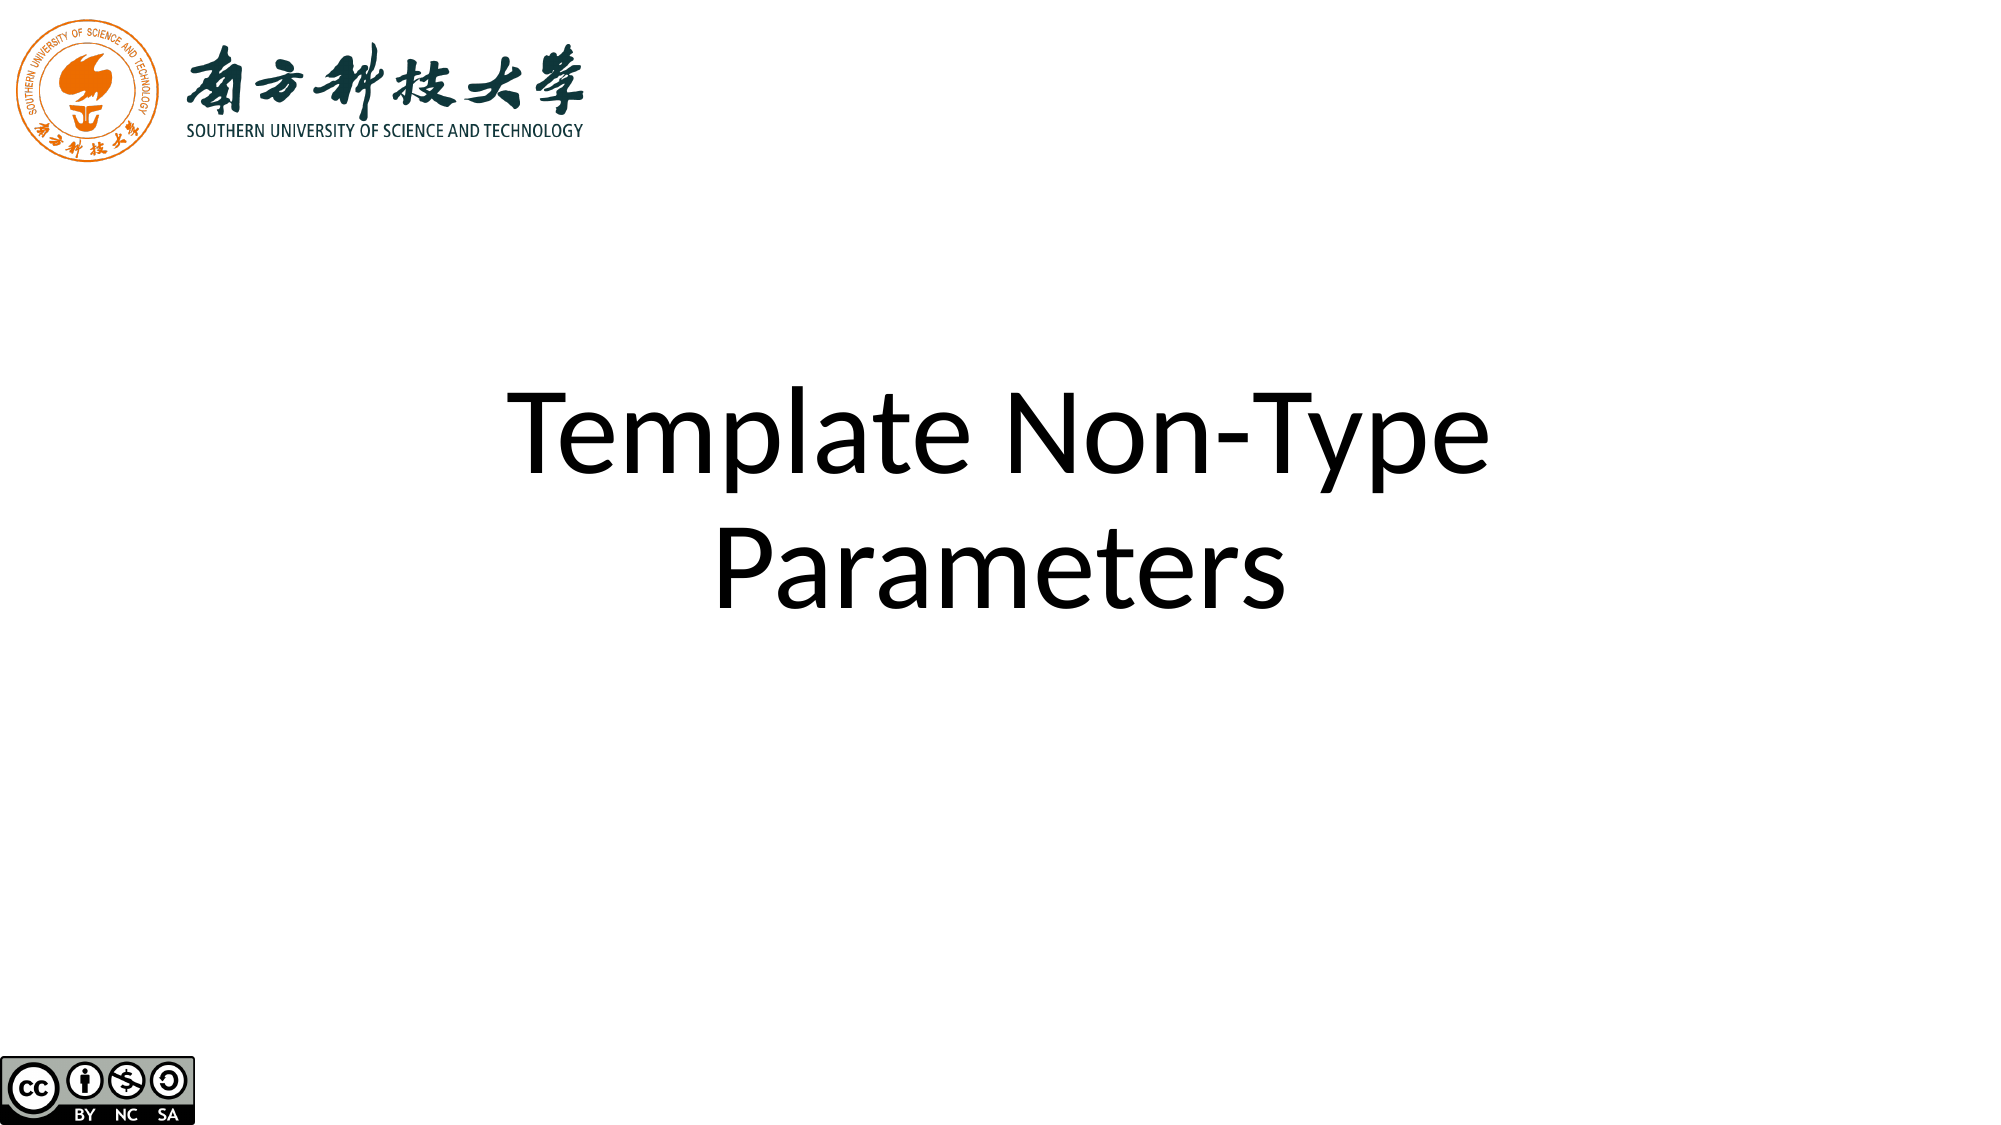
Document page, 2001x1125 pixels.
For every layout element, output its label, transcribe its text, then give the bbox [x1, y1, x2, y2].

title Template Non-Type Parameters [249, 251, 1750, 644]
picture [0, 1056, 195, 1125]
picture [10, 0, 588, 166]
